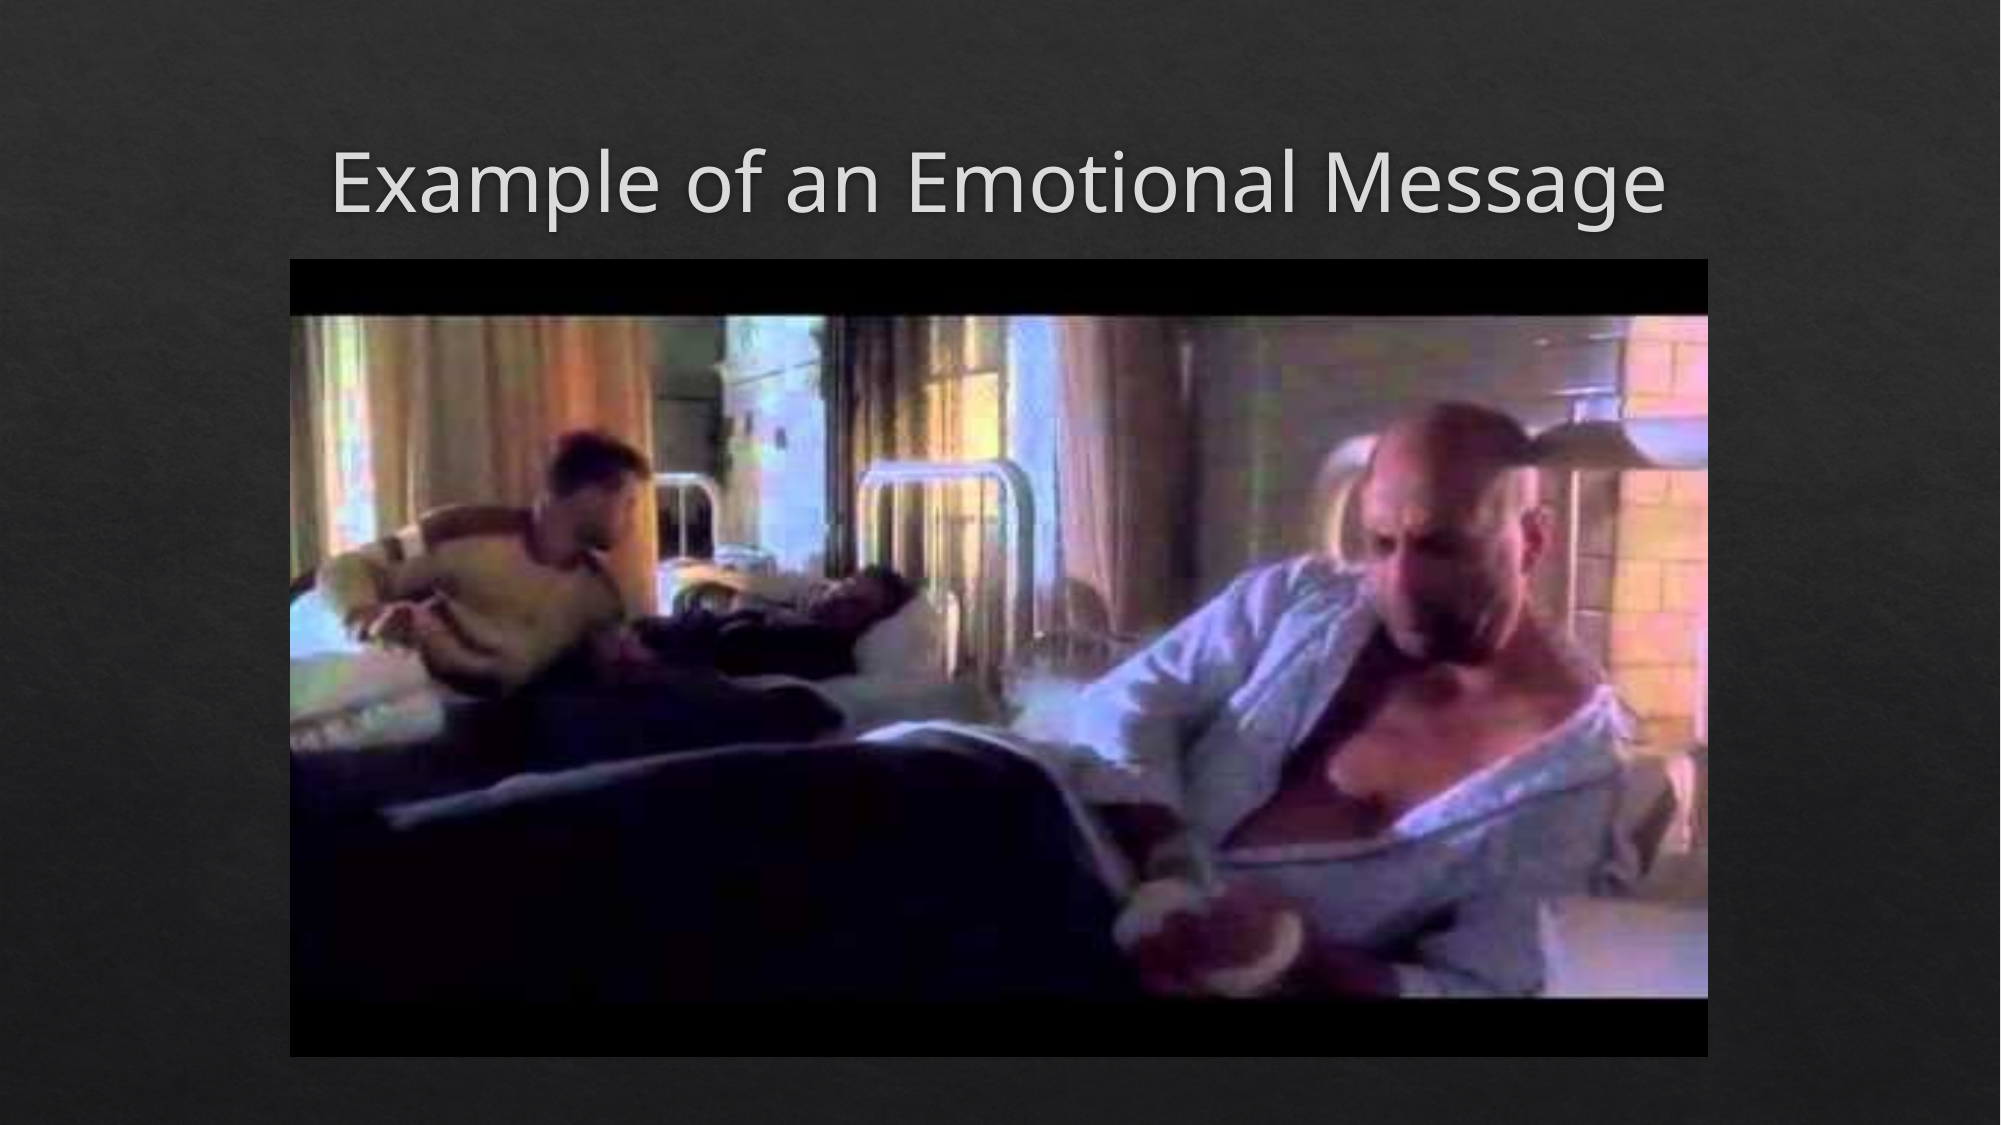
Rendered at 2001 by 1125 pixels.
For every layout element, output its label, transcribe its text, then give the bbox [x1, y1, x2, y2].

title Example of an Emotional Message [149, 99, 1849, 260]
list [289, 258, 1709, 1058]
